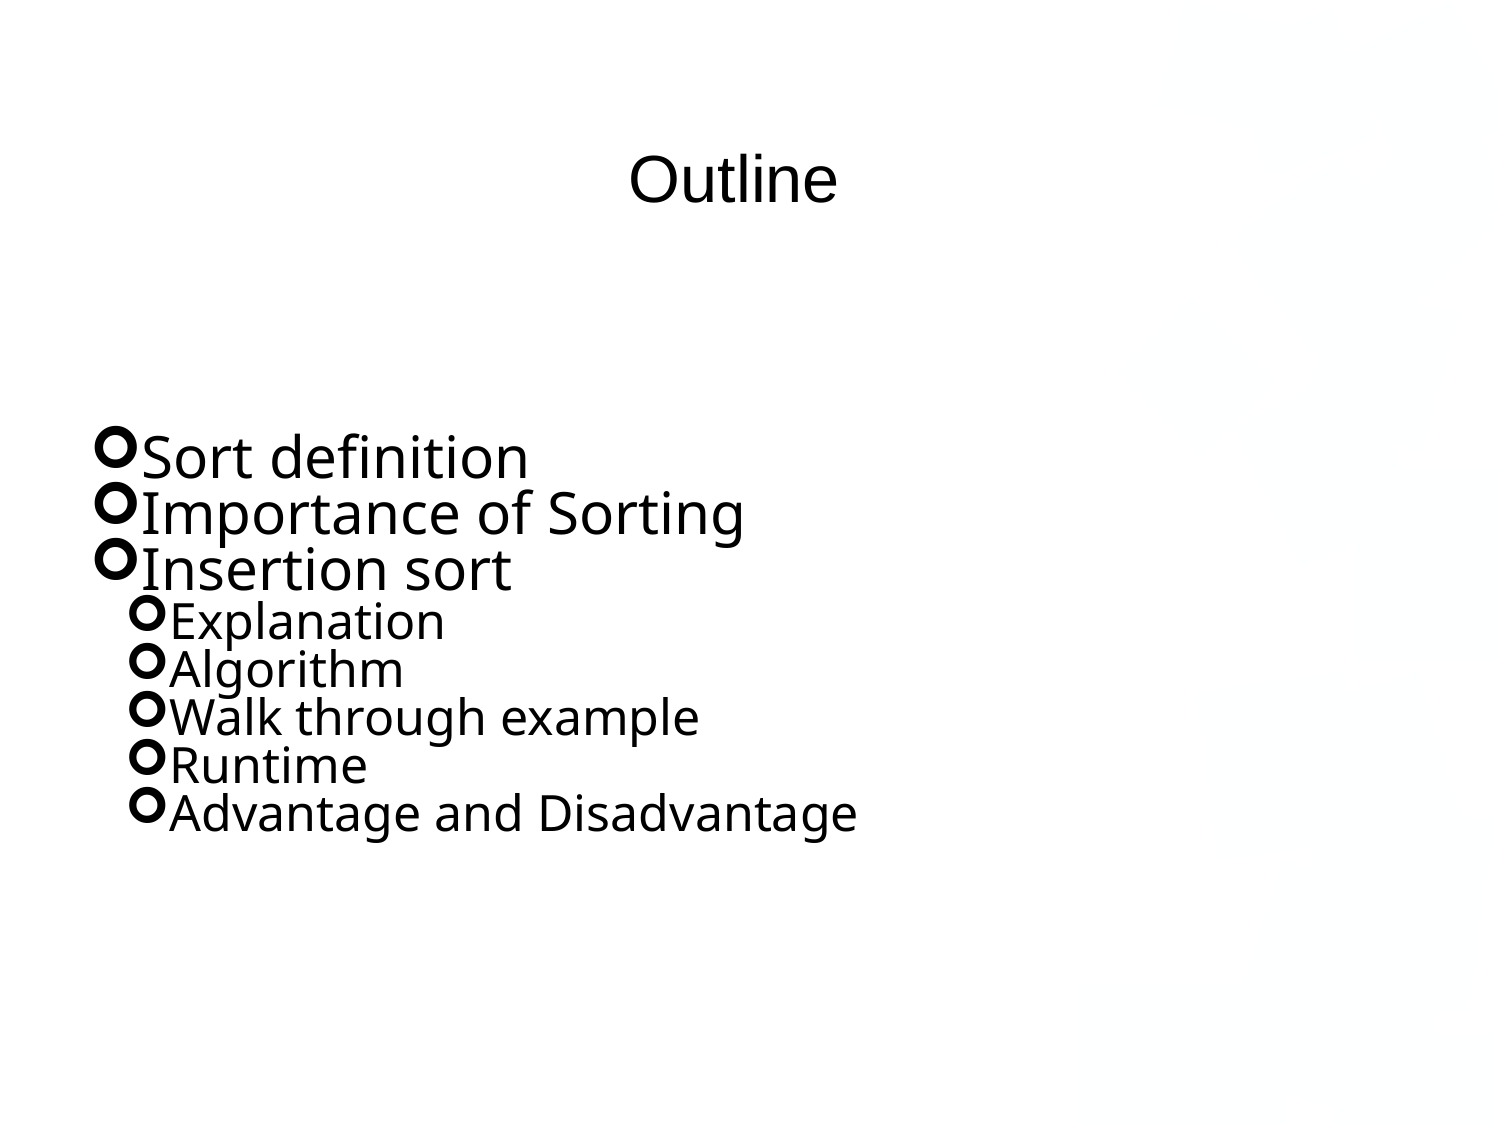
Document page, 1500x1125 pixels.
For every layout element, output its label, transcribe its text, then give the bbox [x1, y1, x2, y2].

text_box Sort definition Importance of Sorting Insertion sort Explanation Algorithm Walk through example Runtime Advantage and Disadvantage [74, 274, 1389, 1075]
text_box Outline [150, 99, 1319, 252]
